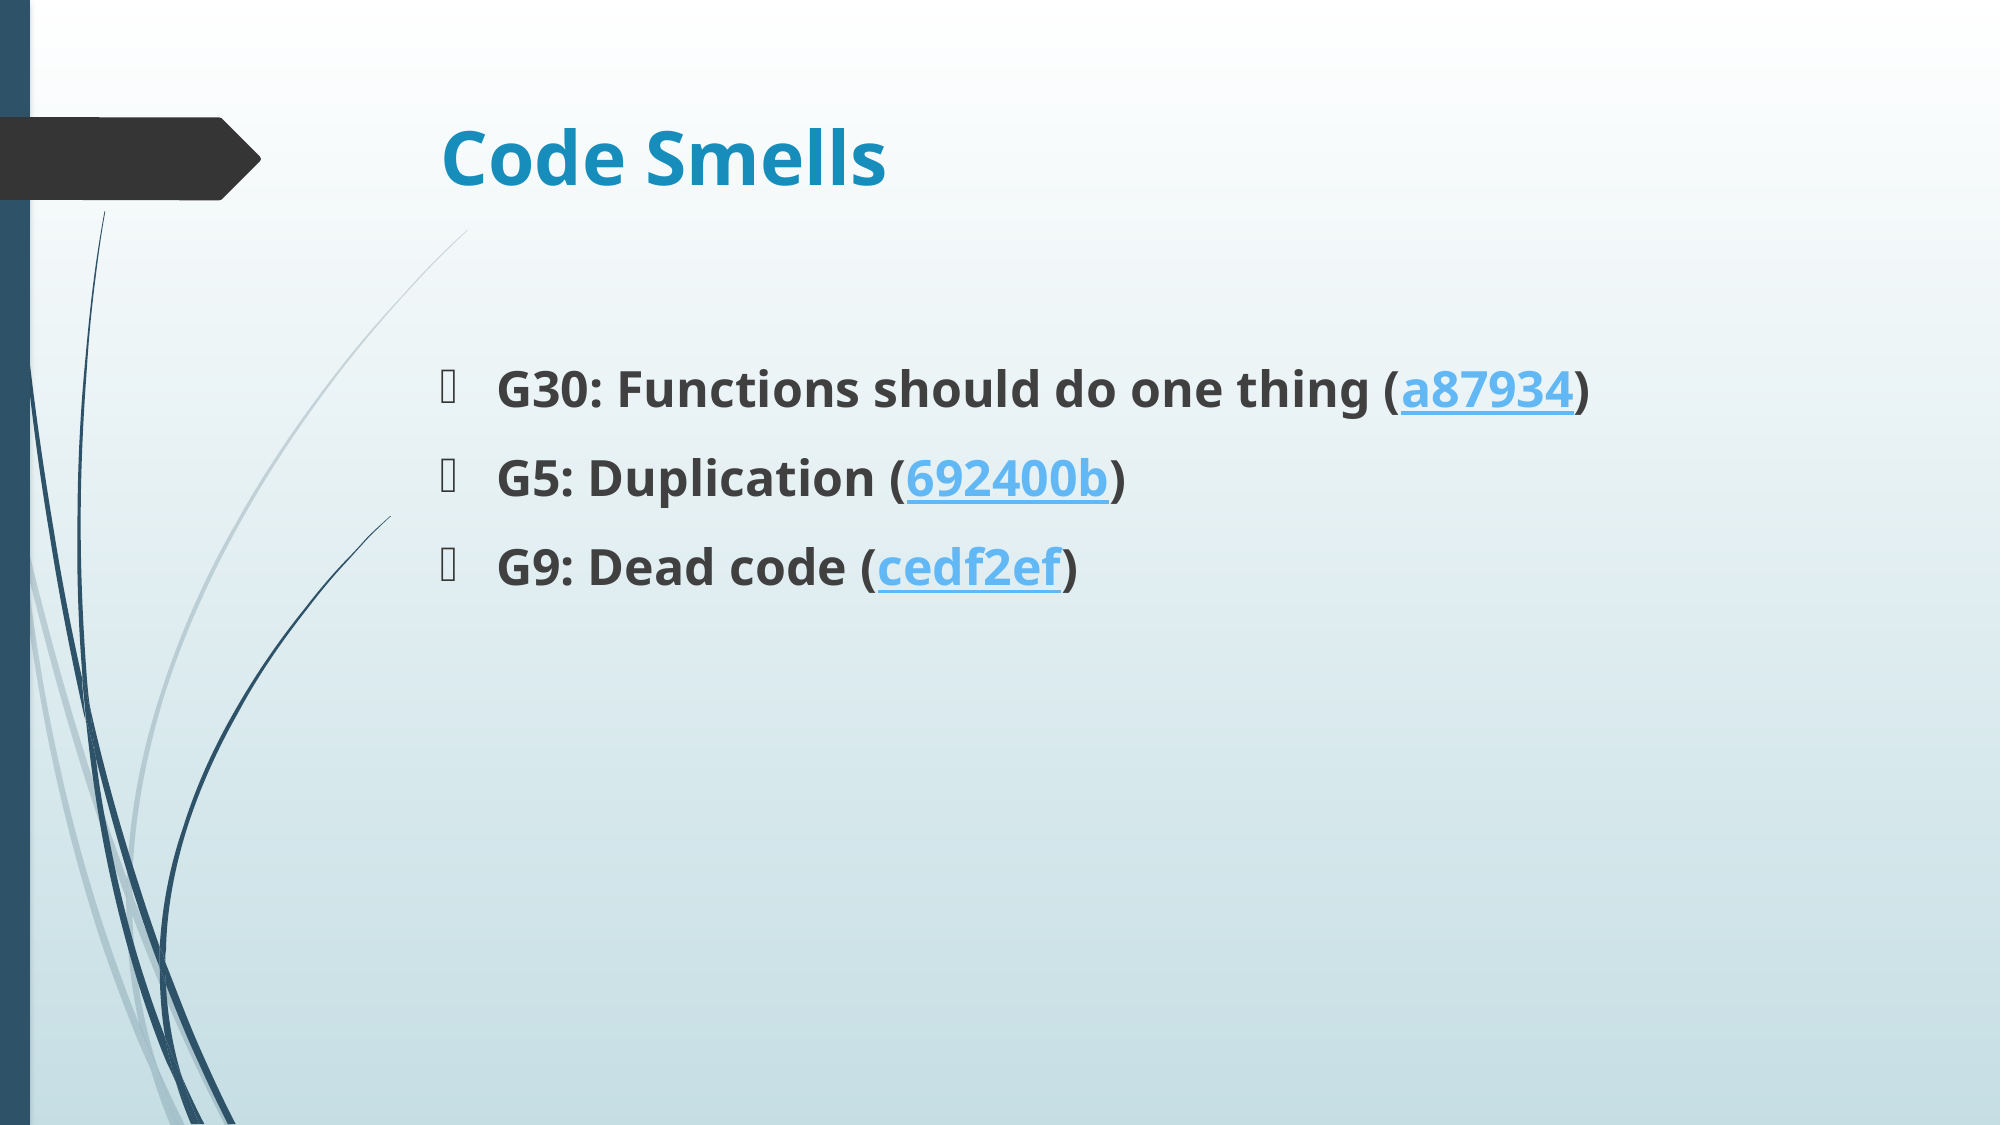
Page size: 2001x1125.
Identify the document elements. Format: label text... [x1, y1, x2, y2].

title Code Smells [425, 102, 1888, 313]
list G30: Functions should do one thing (a87934) G5: Duplication (692400b) G9: Dead code (cedf2ef) [424, 350, 1888, 970]
